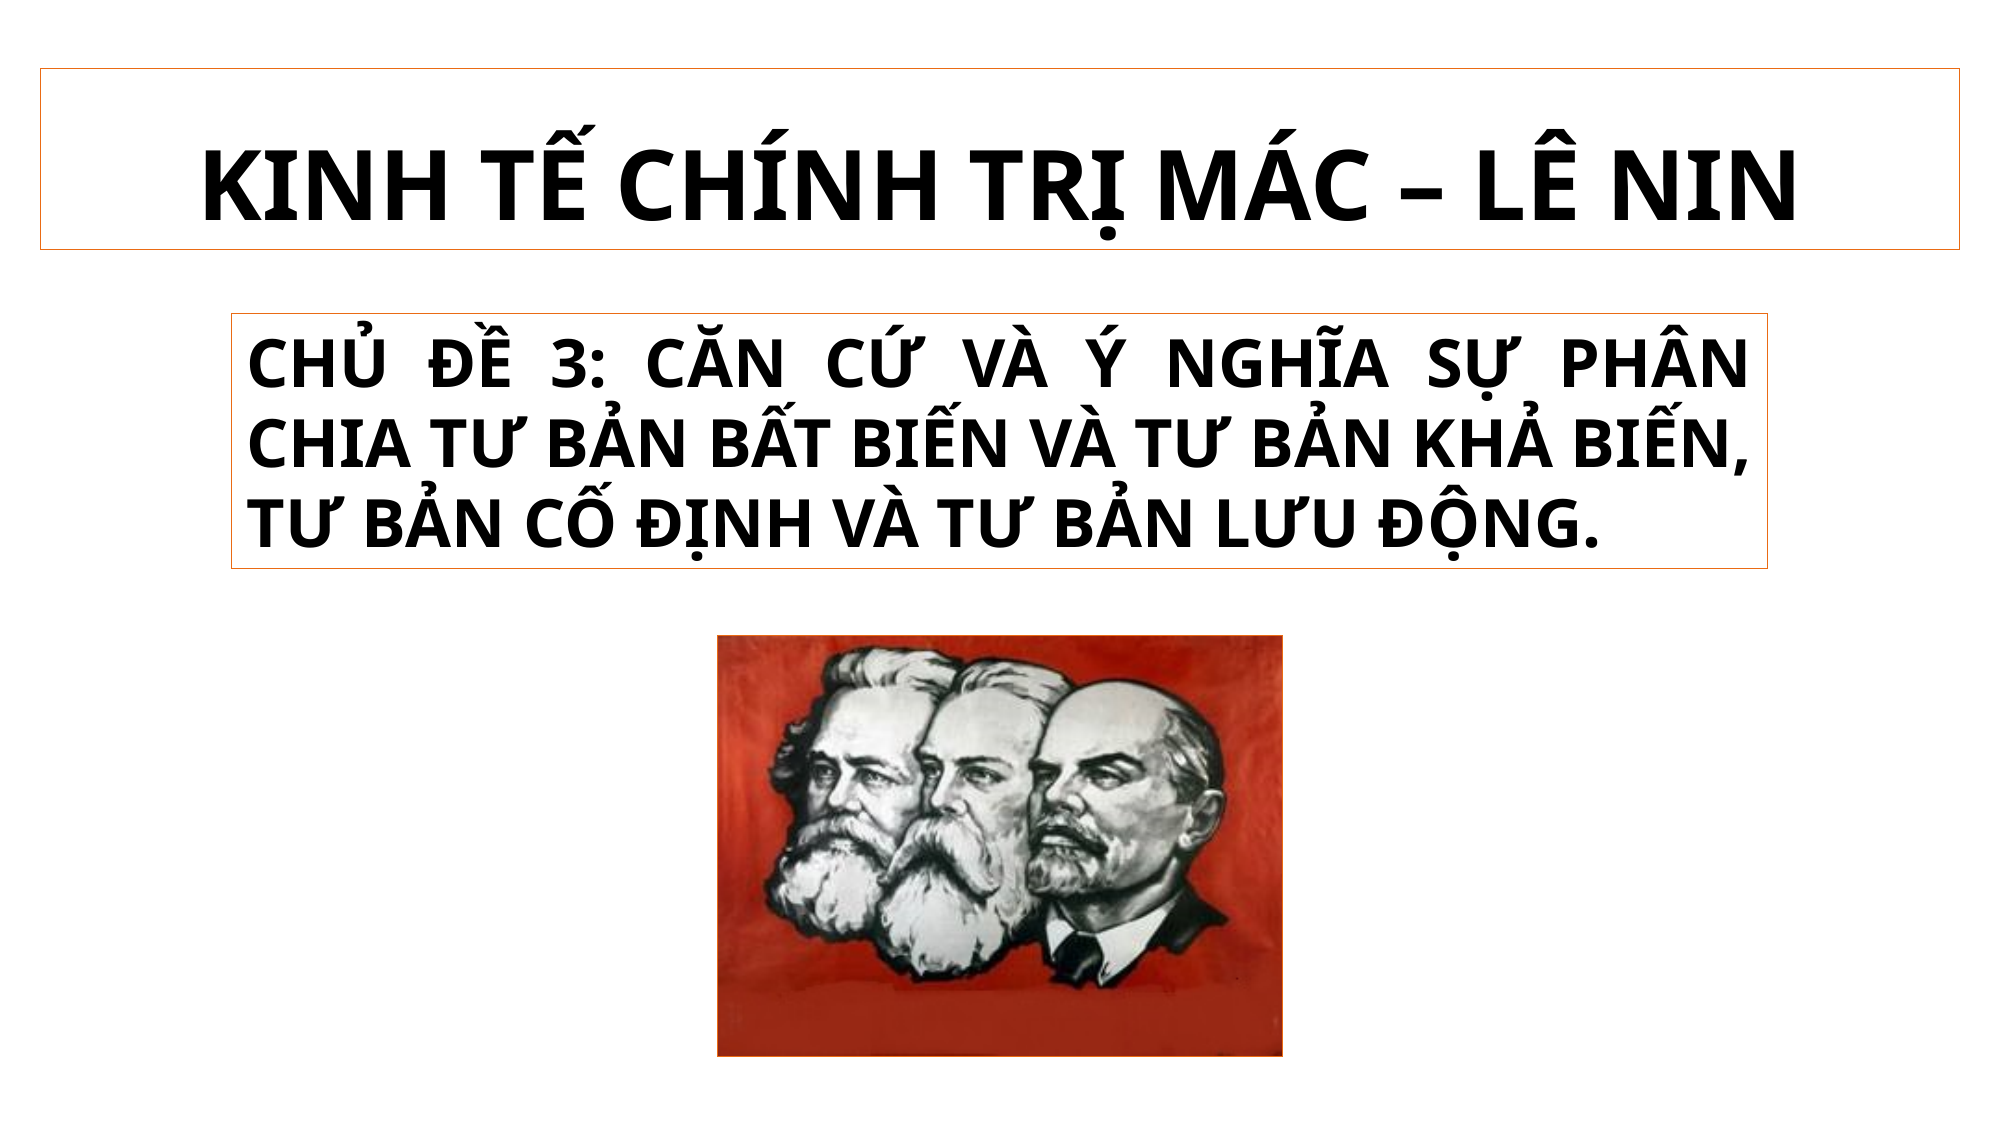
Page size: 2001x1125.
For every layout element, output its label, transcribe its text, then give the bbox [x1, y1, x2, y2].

title KINH TẾ CHÍNH TRỊ MÁC – LÊ NIN [40, 68, 1960, 250]
picture [717, 635, 1283, 1056]
text_box CHỦ ĐỀ 3: CĂN CỨ VÀ Ý NGHĨA SỰ PHÂN CHIA TƯ BẢN BẤT BIẾN VÀ TƯ BẢN KHẢ BIẾN, TƯ BẢN CỐ ĐỊNH VÀ TƯ BẢN LƯU ĐỘNG. [231, 313, 1768, 569]
